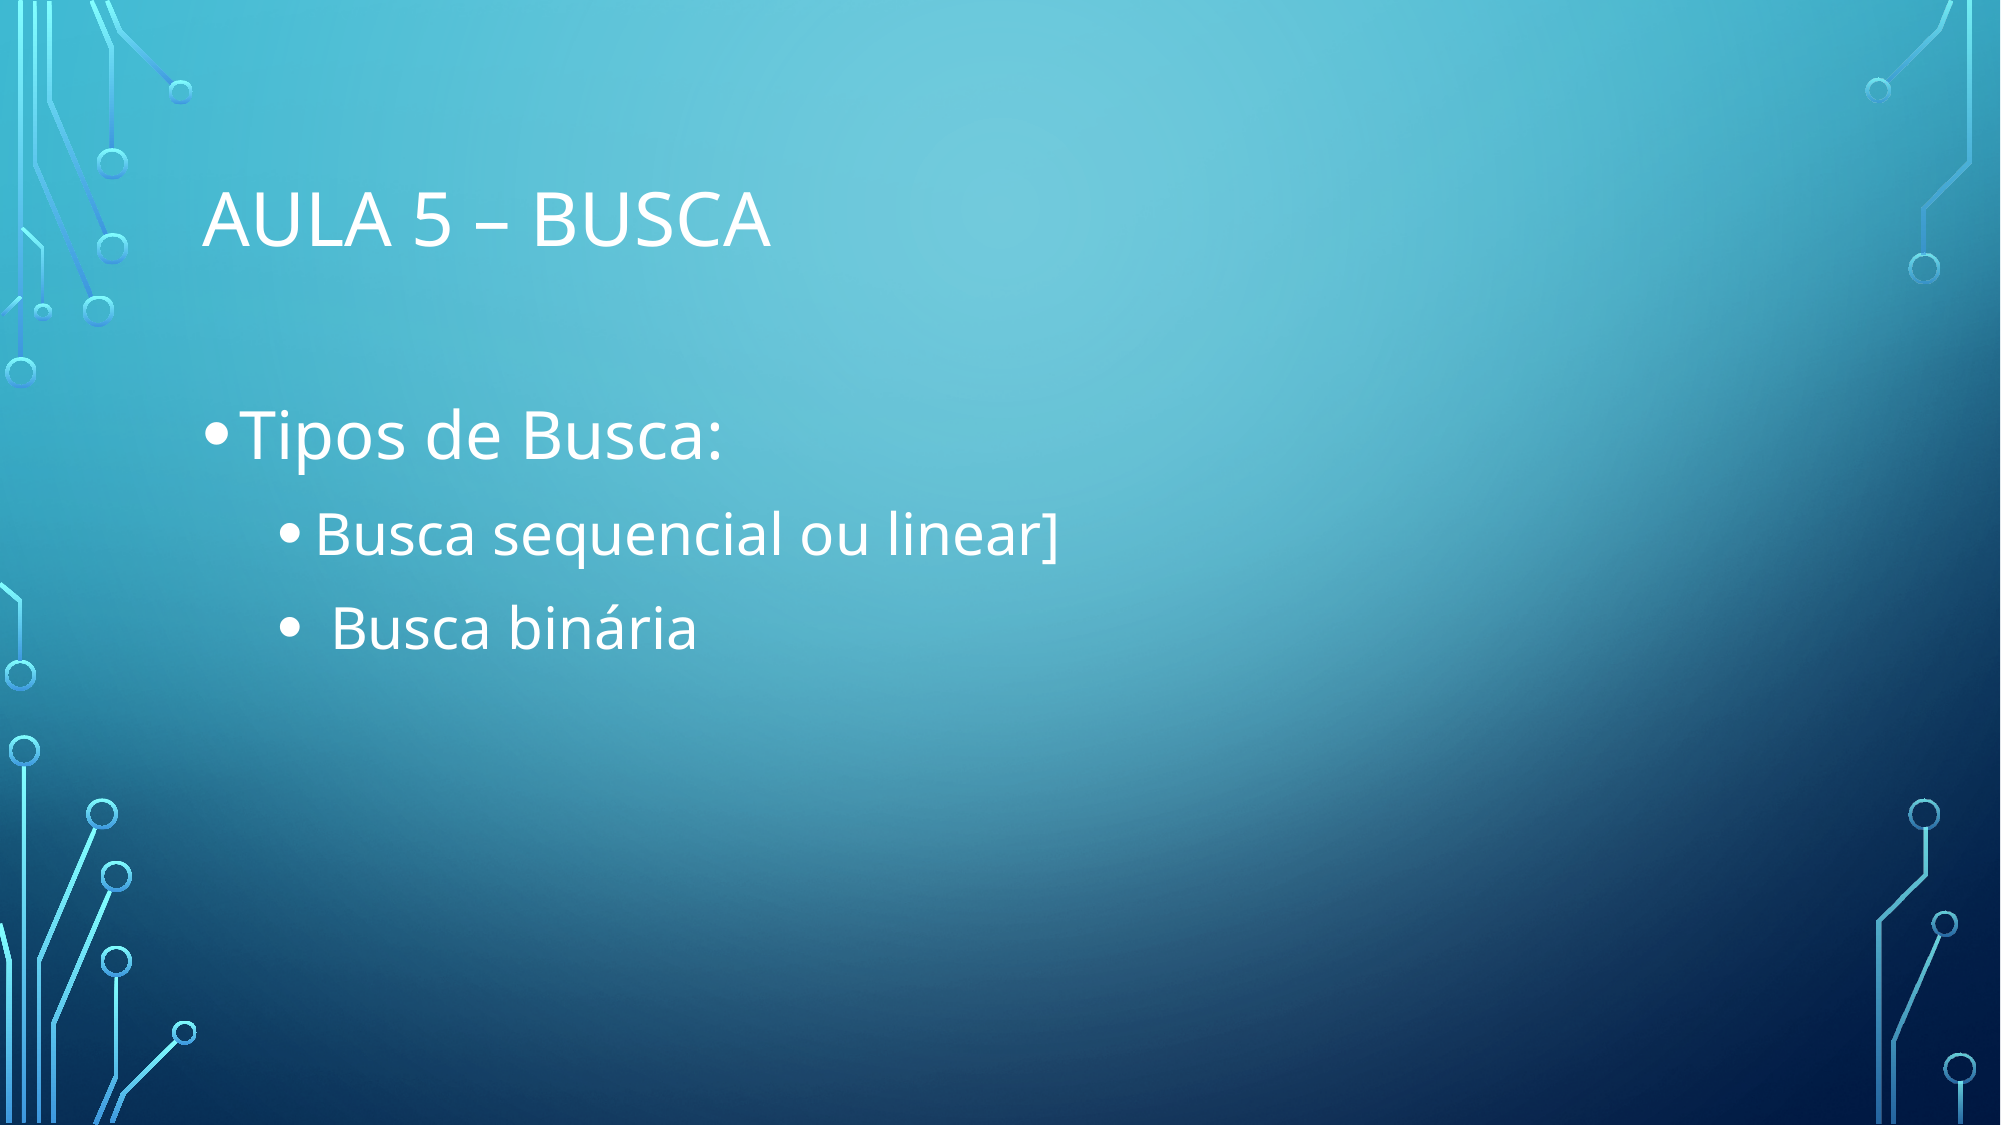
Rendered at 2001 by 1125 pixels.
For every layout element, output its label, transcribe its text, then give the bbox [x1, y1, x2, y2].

title Aula 5 – Busca [187, 101, 1813, 344]
list Tipos de Busca: Busca sequencial ou linear] Busca binária [187, 369, 1813, 950]
